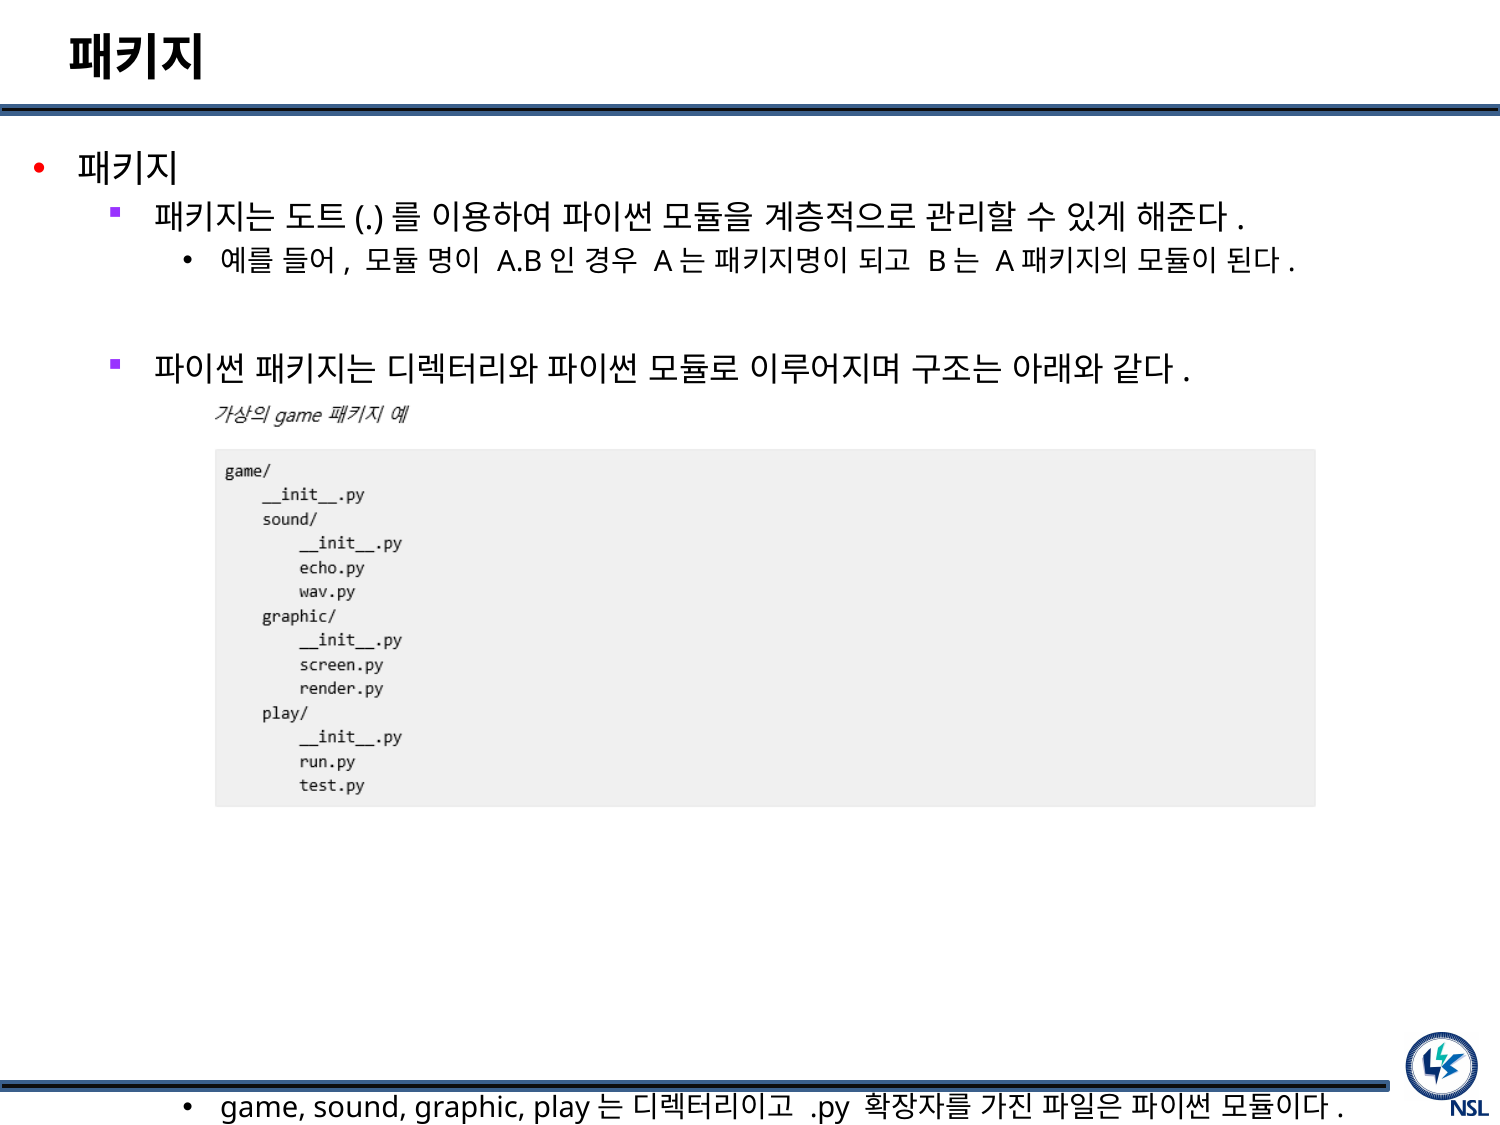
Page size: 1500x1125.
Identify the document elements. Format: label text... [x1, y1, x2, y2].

title 패키지 [53, 7, 1489, 103]
list 패키지 패키지는 도트(.)를 이용하여 파이썬 모듈을 계층적으로 관리할 수 있게 해준다. 예를 들어, 모듈 명이 A.B인 경우 A는 패키지명이 되고 B는 A패키지의 모듈이 된다. 파이썬 패키지는 디렉터리와 파이썬 모듈로 이루어지며 구조는 아래와 같다. game, sound, graphic, play는 디렉터리이고 .py 확장자를 가진 파일은 파이썬 모듈이다. [17, 137, 1479, 1067]
picture [1404, 1067, 1489, 1116]
picture [209, 396, 1332, 817]
